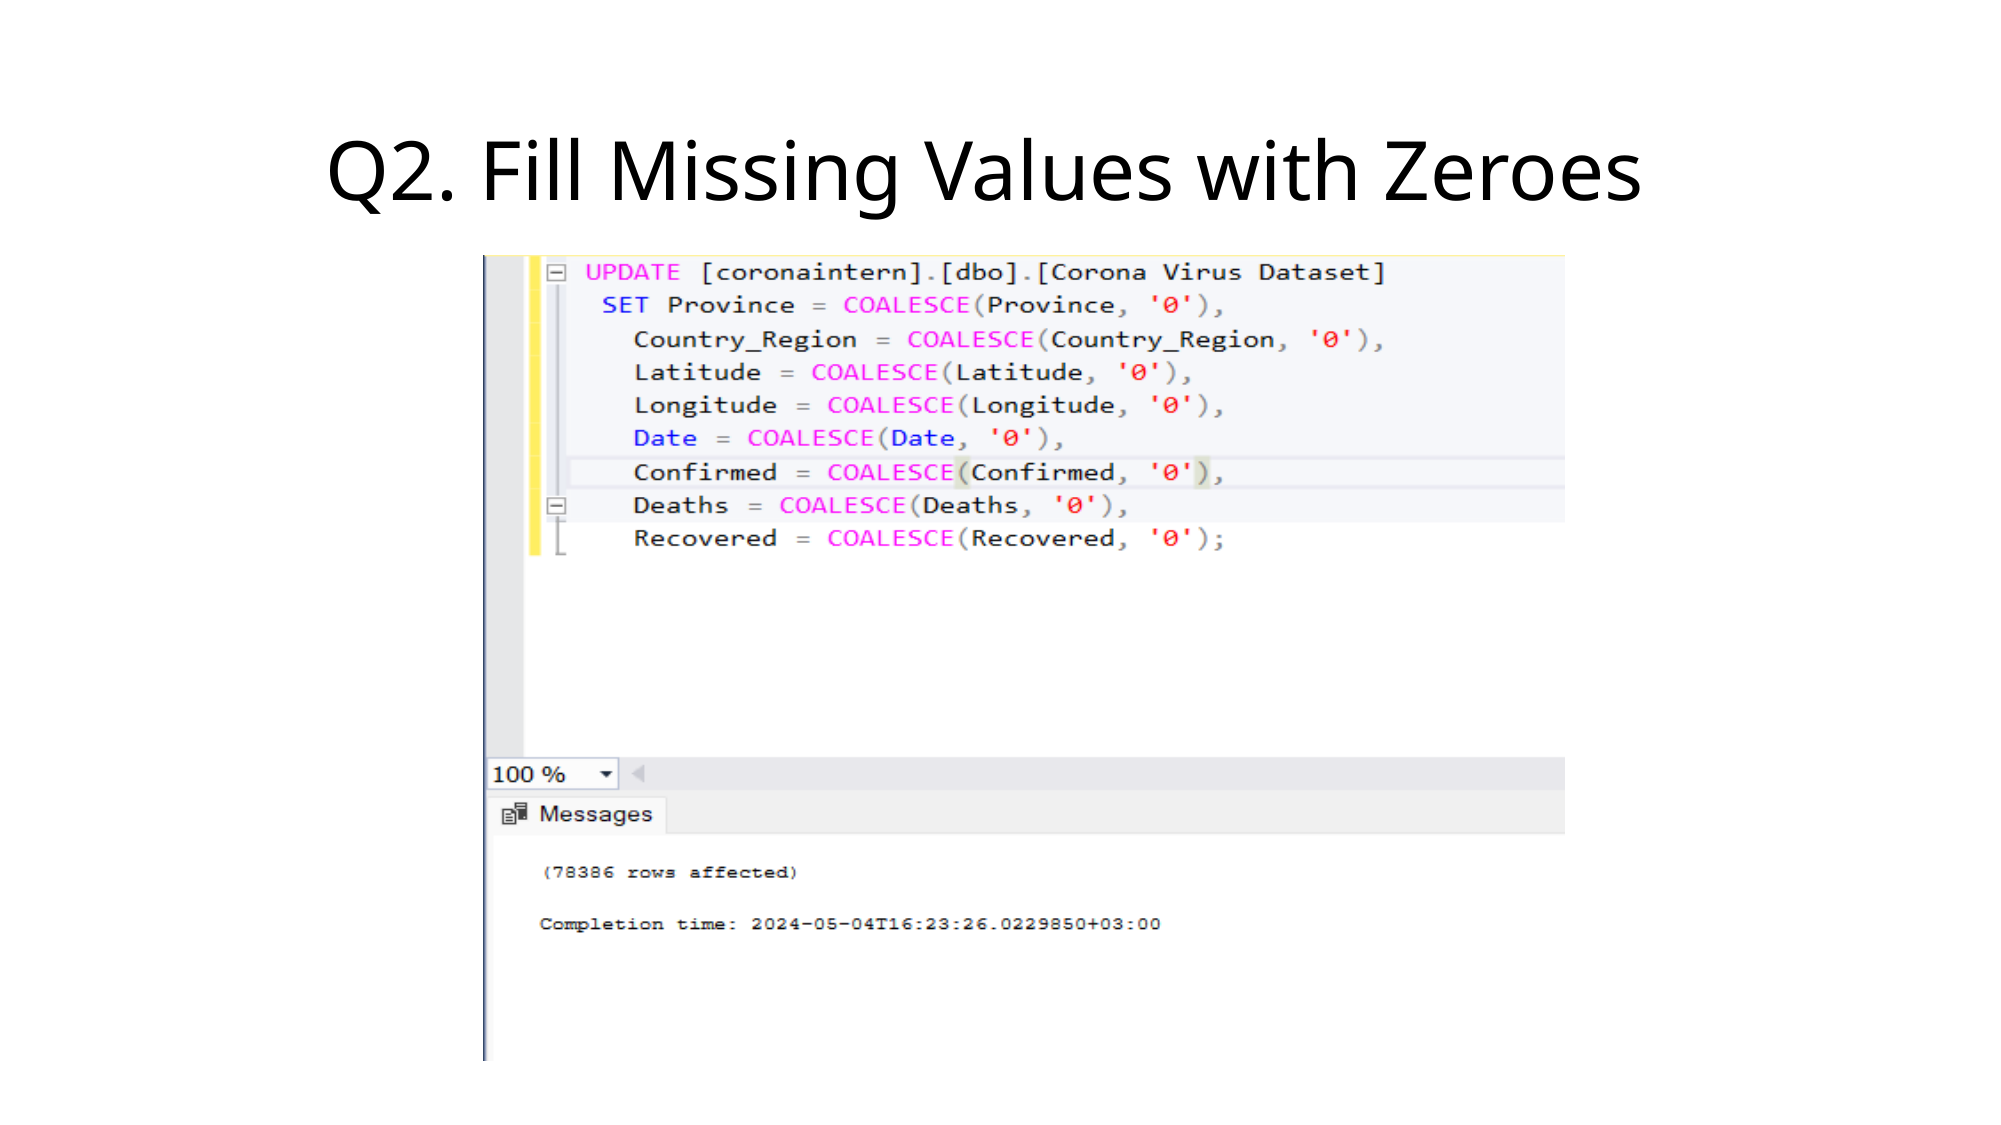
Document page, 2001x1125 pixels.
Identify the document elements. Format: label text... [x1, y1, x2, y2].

picture [483, 255, 1565, 1061]
title Q2. Fill Missing Values with Zeroes [235, 64, 1736, 226]
